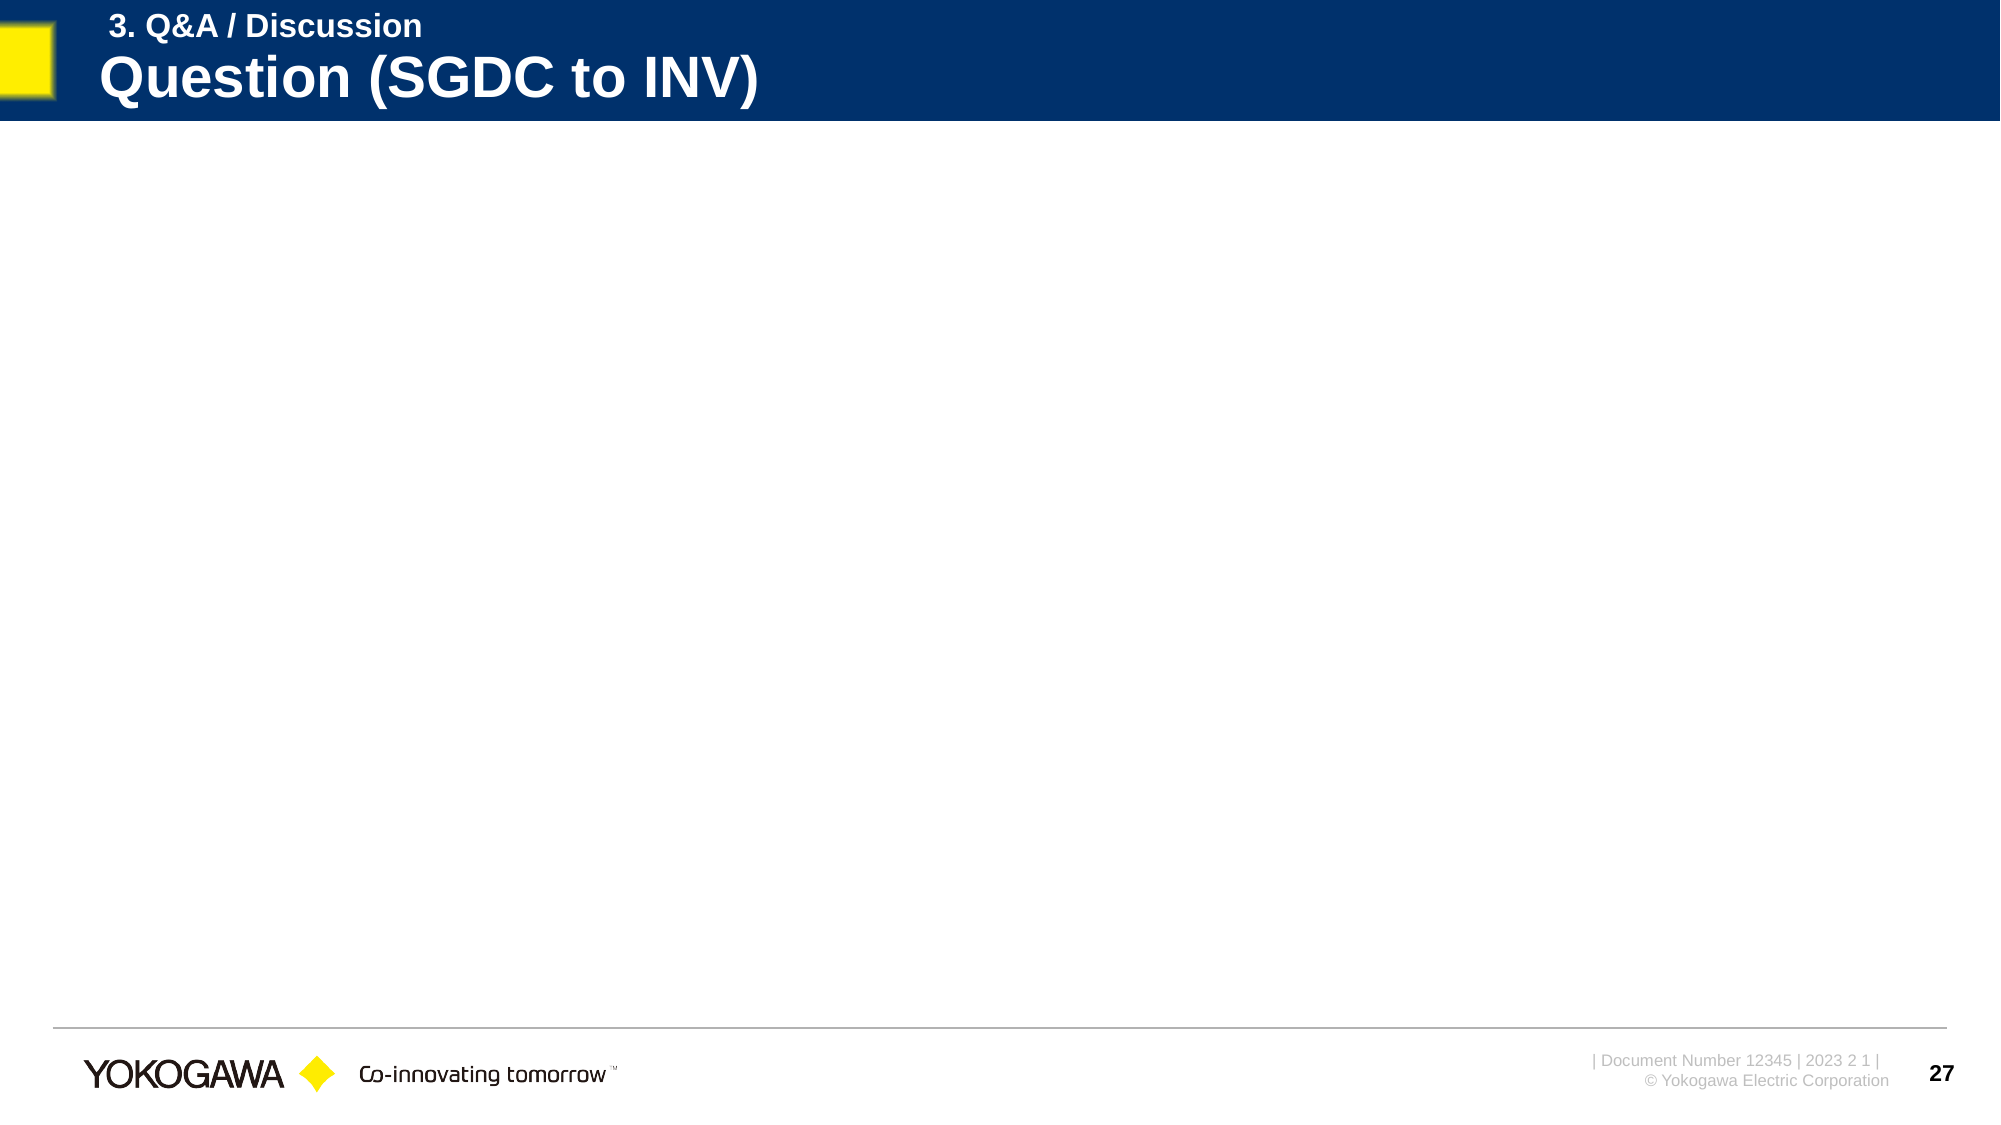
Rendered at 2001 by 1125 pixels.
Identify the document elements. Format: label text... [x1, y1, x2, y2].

text_box 3. Q&A / Discussion [93, 0, 836, 52]
picture [0, 6, 69, 115]
picture [83, 1055, 617, 1093]
title Question (SGDC to INV) [84, 36, 1955, 122]
slide_number 27 [1904, 1042, 1970, 1103]
